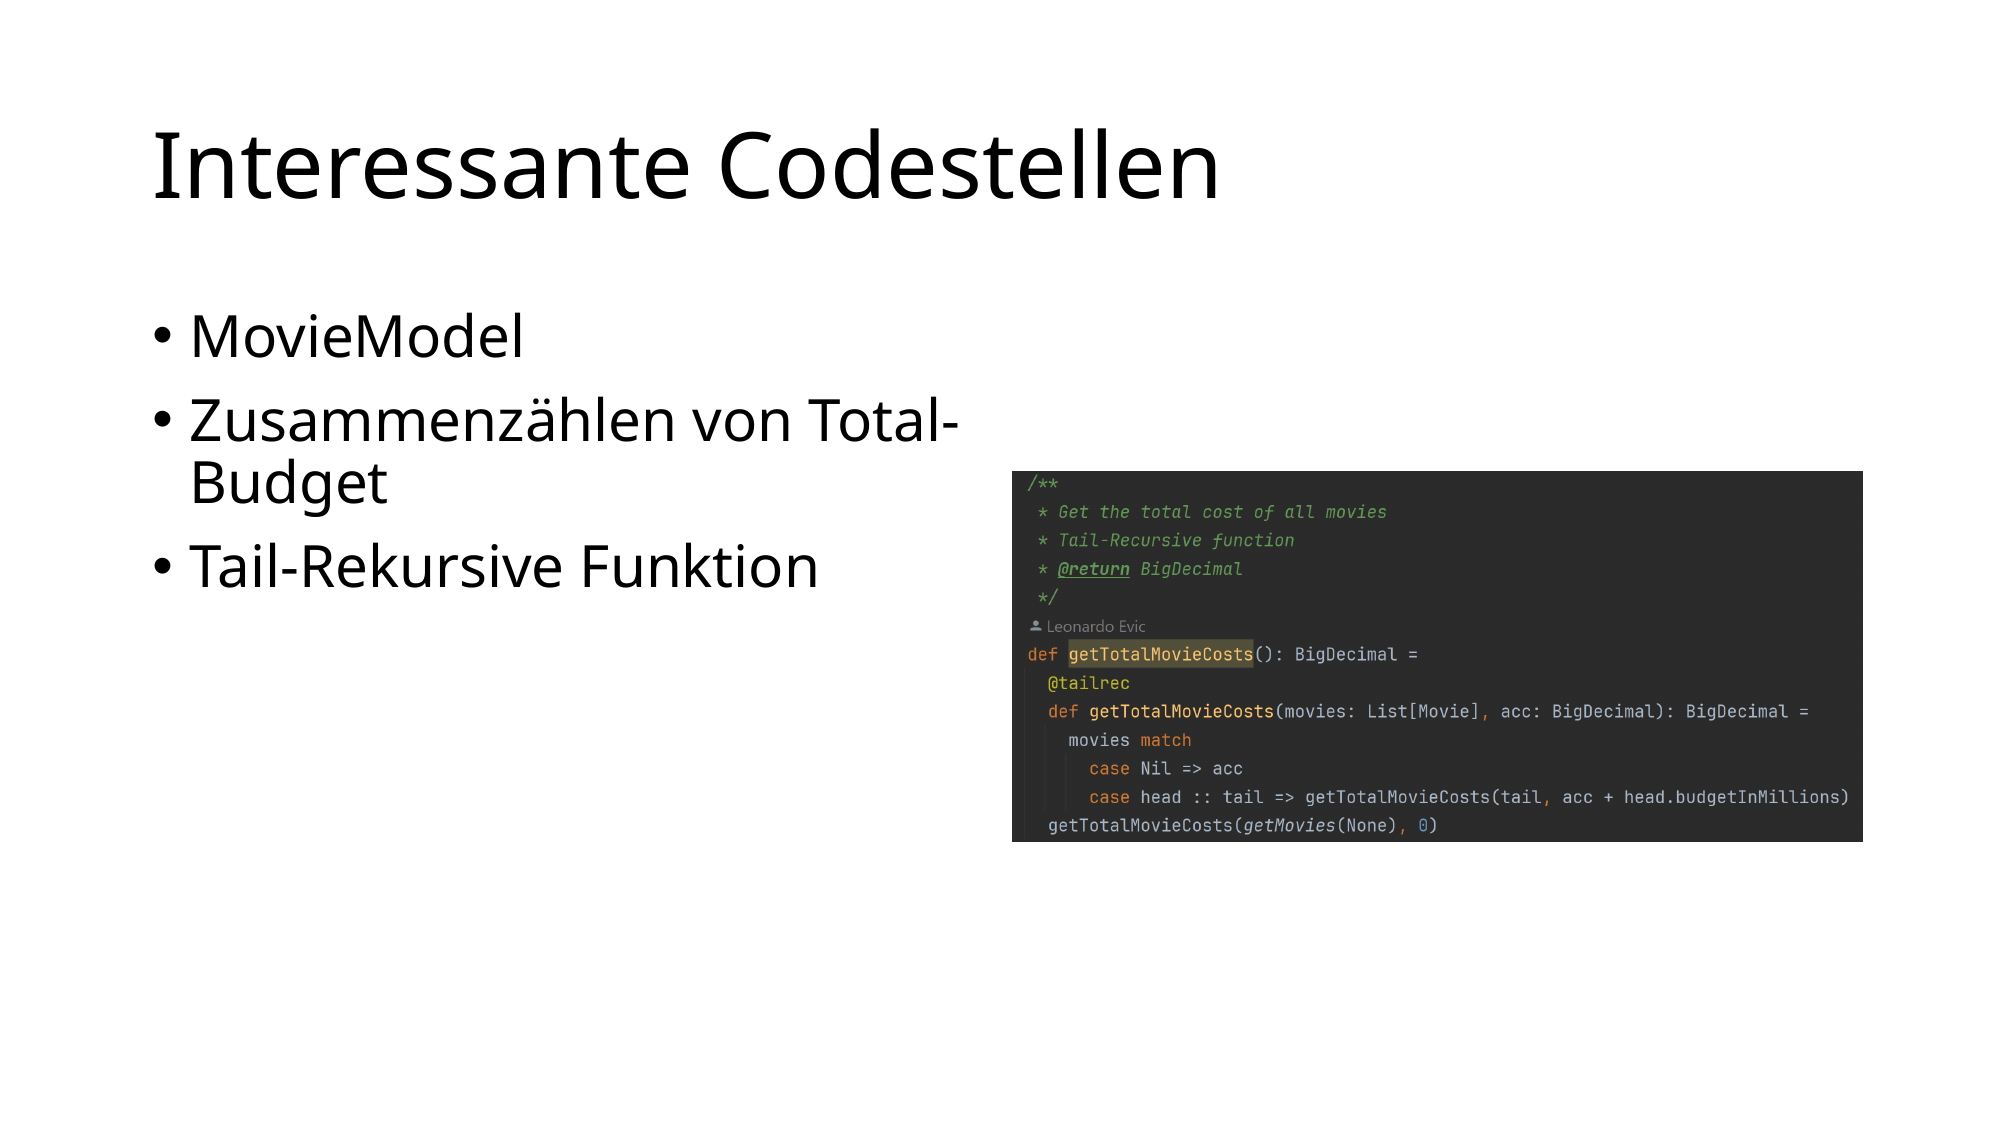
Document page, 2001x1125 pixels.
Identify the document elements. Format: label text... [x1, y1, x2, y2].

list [1011, 470, 1863, 843]
title Interessante Codestellen [137, 59, 1863, 278]
list MovieModel Zusammenzählen von Total-Budget Tail-Rekursive Funktion [137, 299, 988, 1014]
